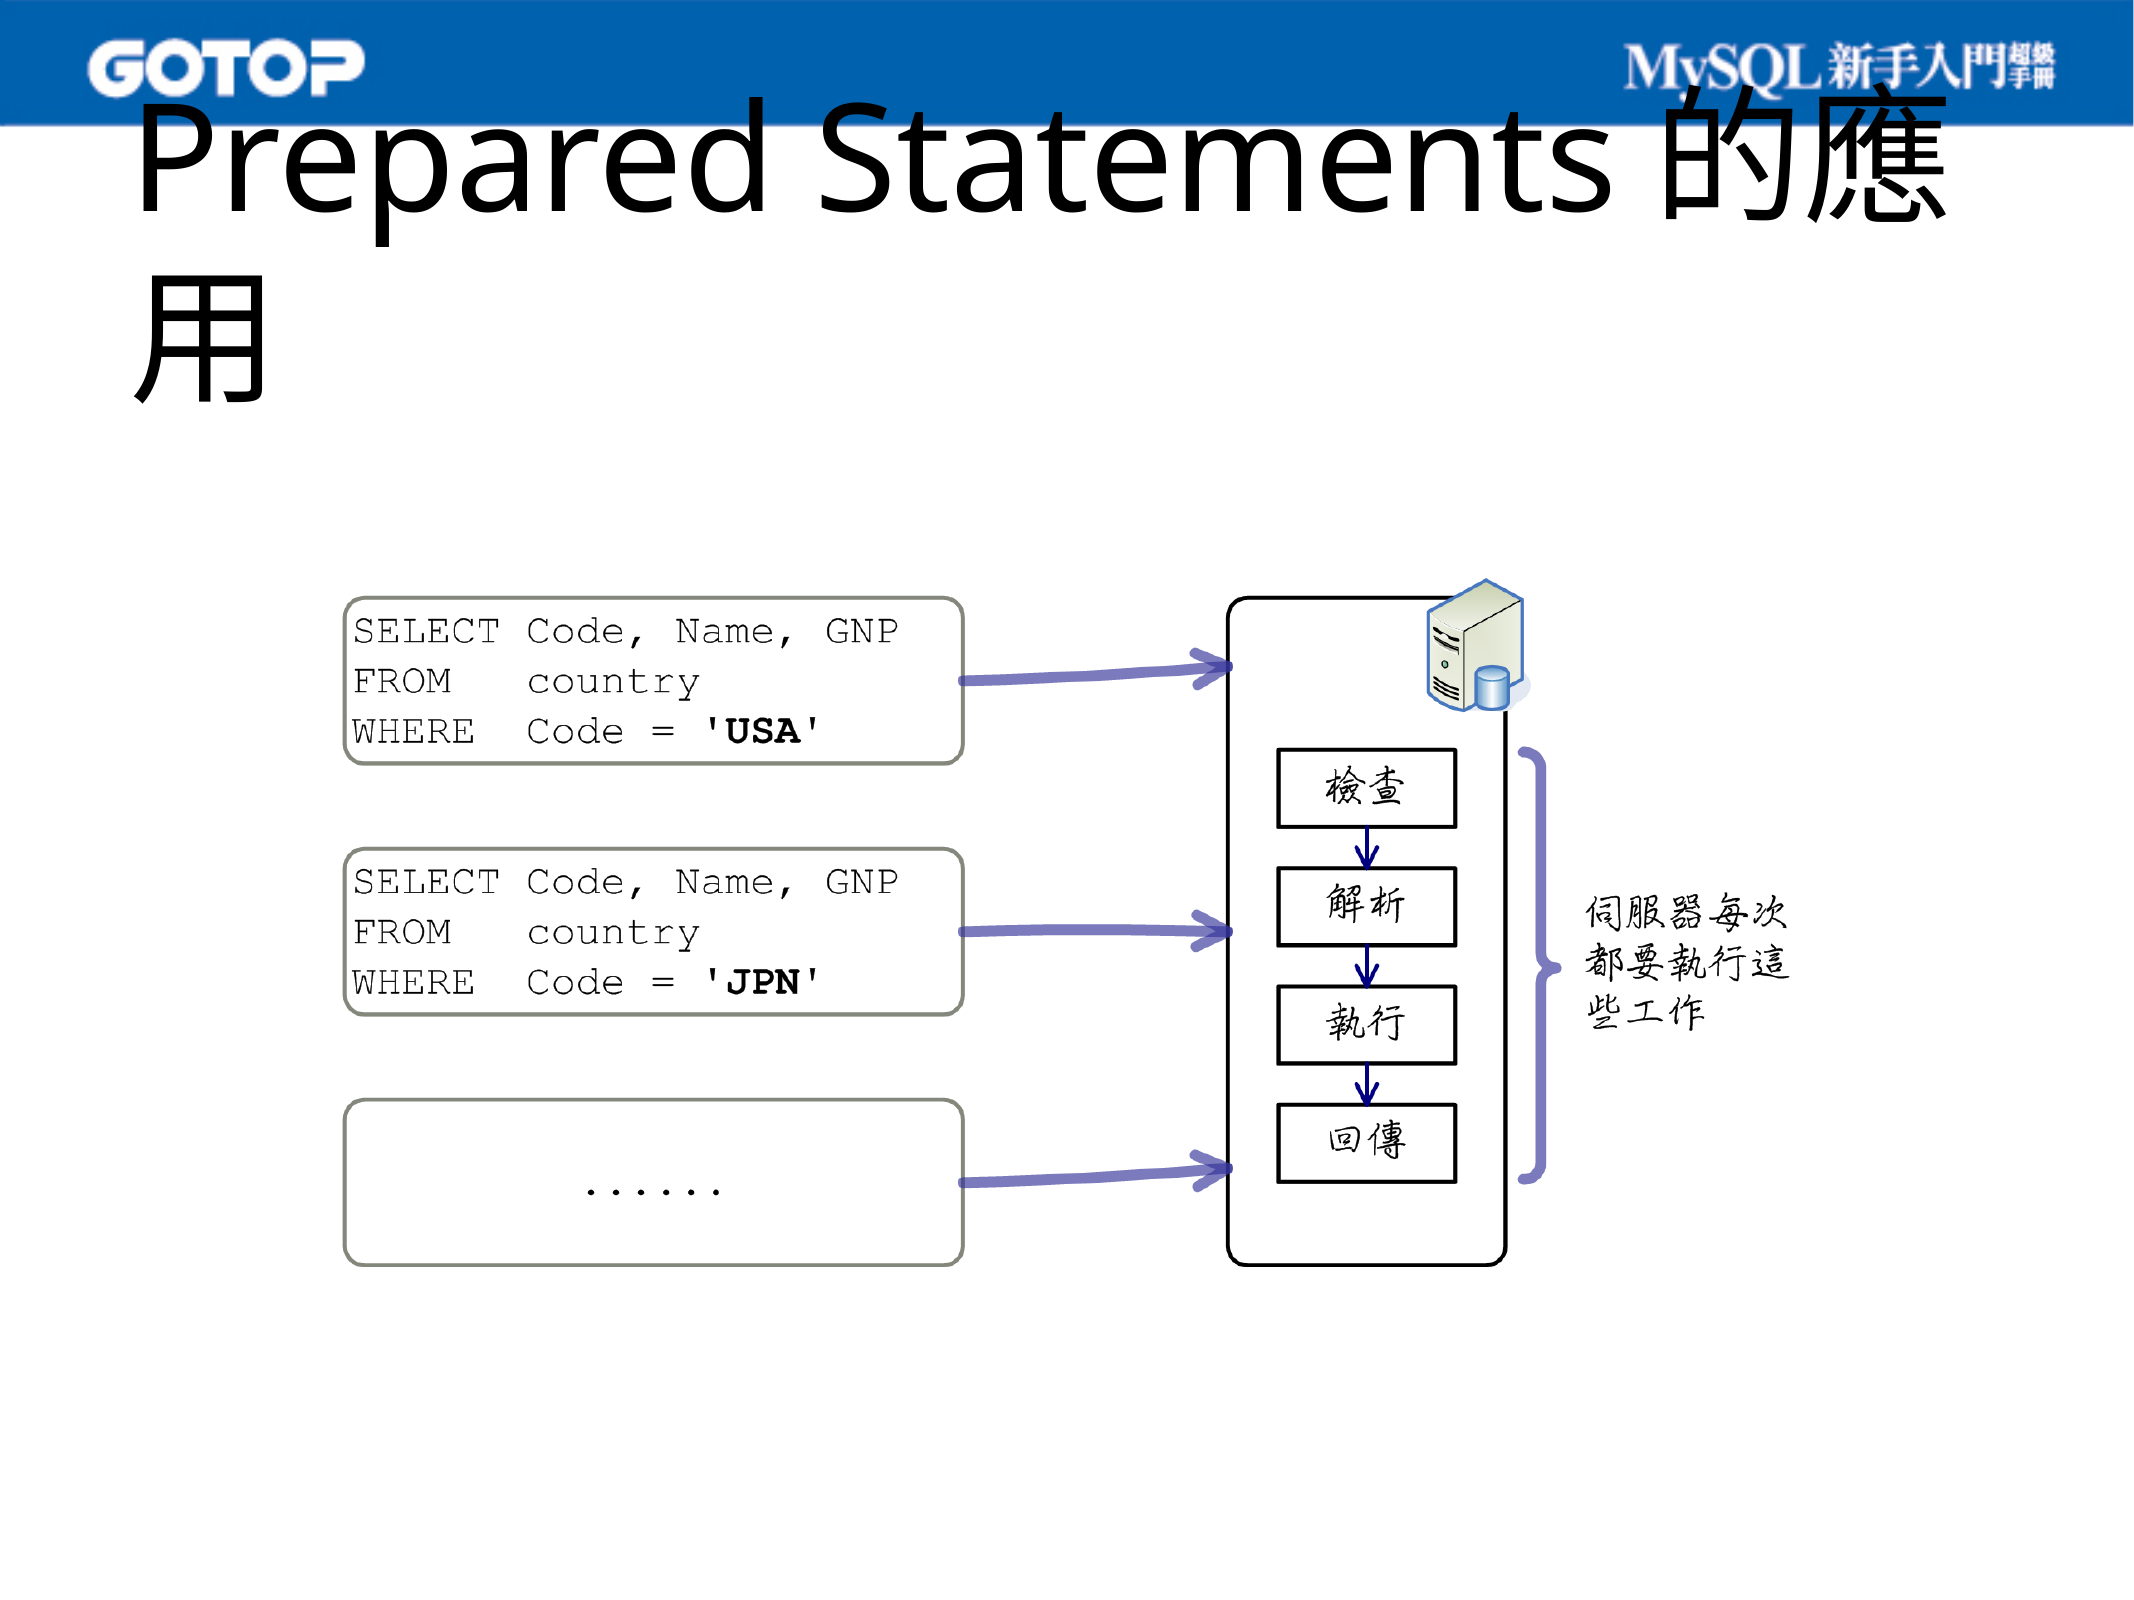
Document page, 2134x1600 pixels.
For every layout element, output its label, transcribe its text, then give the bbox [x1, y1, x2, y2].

picture [0, 0, 2134, 1600]
title Prepared Statements的應用 [128, 41, 2005, 443]
